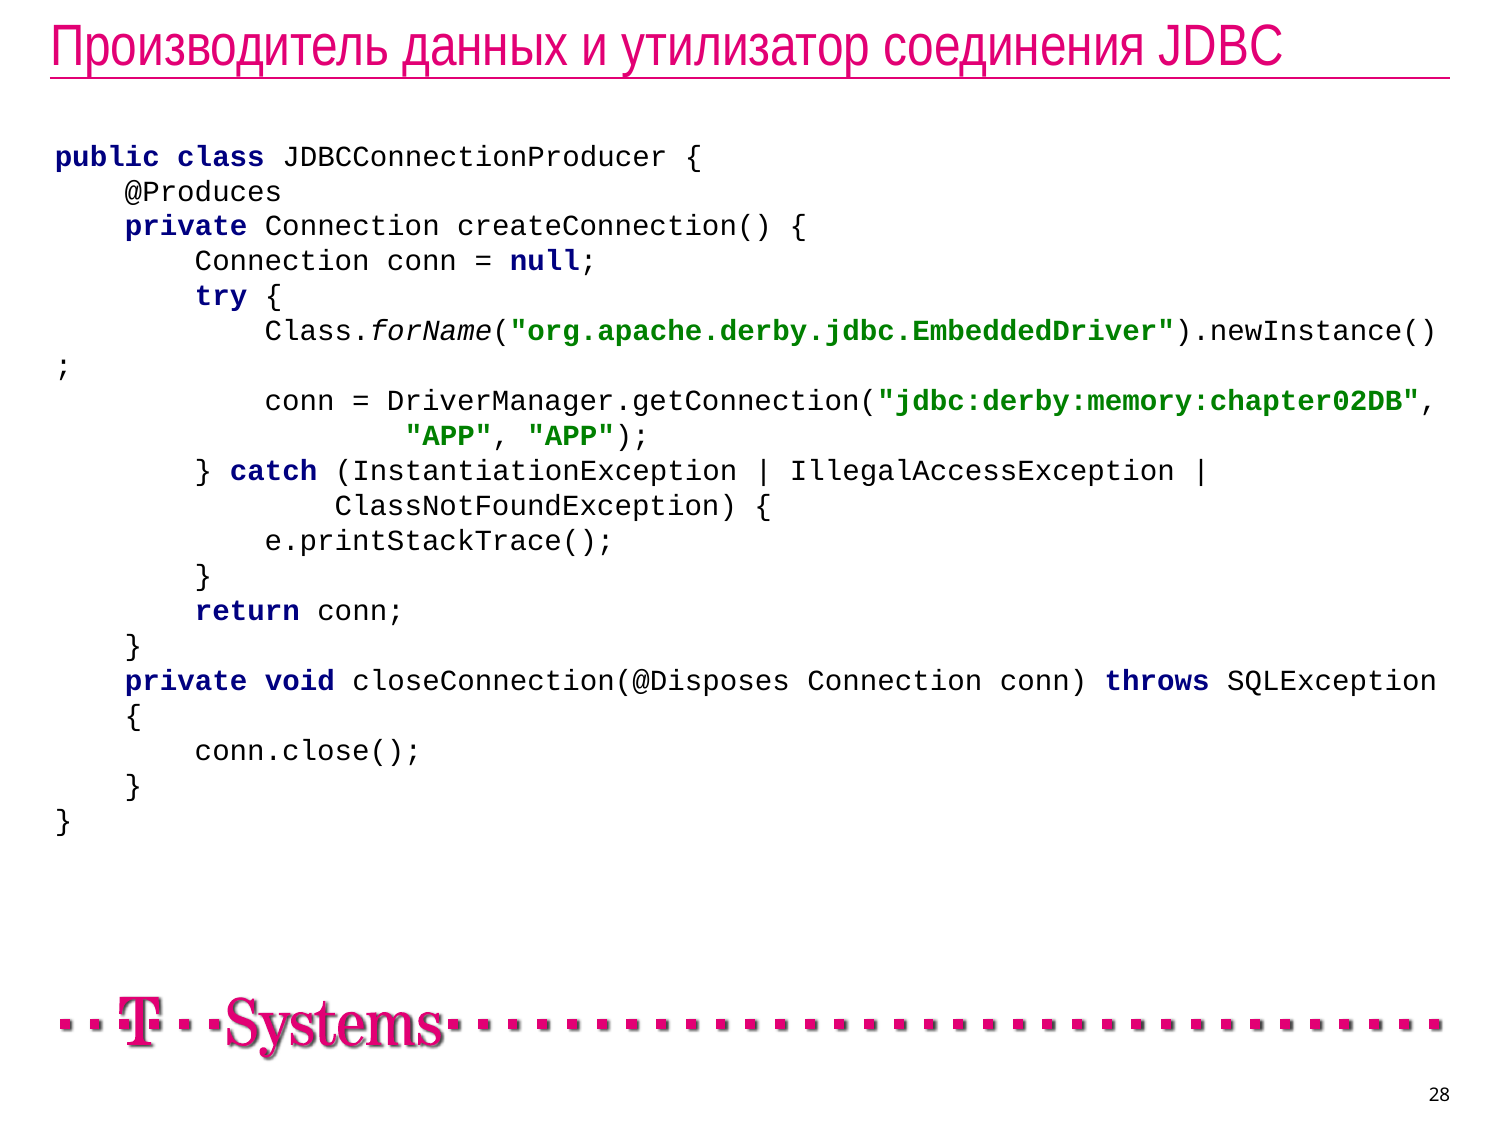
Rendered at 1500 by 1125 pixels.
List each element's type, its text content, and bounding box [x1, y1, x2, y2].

slide_number 28 [1361, 1082, 1451, 1107]
title Производитель данных и утилизатор соединения JDBC [50, 14, 1450, 91]
list public class JDBCConnectionProducer { @Produces private Connection createConnection() { Connection conn = null; try { Class.forName("org.apache.derby.jdbc.EmbeddedDriver").newInstance(); conn = DriverManager.getConnection("jdbc:derby:memory:chapter02DB", "APP", "APP"); } catch (InstantiationException | IllegalAccessException | ClassNotFoundException) { e.printStackTrace(); } return conn; } private void closeConnection(@Disposes Connection conn) throws SQLException { conn.close(); } } [39, 129, 1460, 844]
